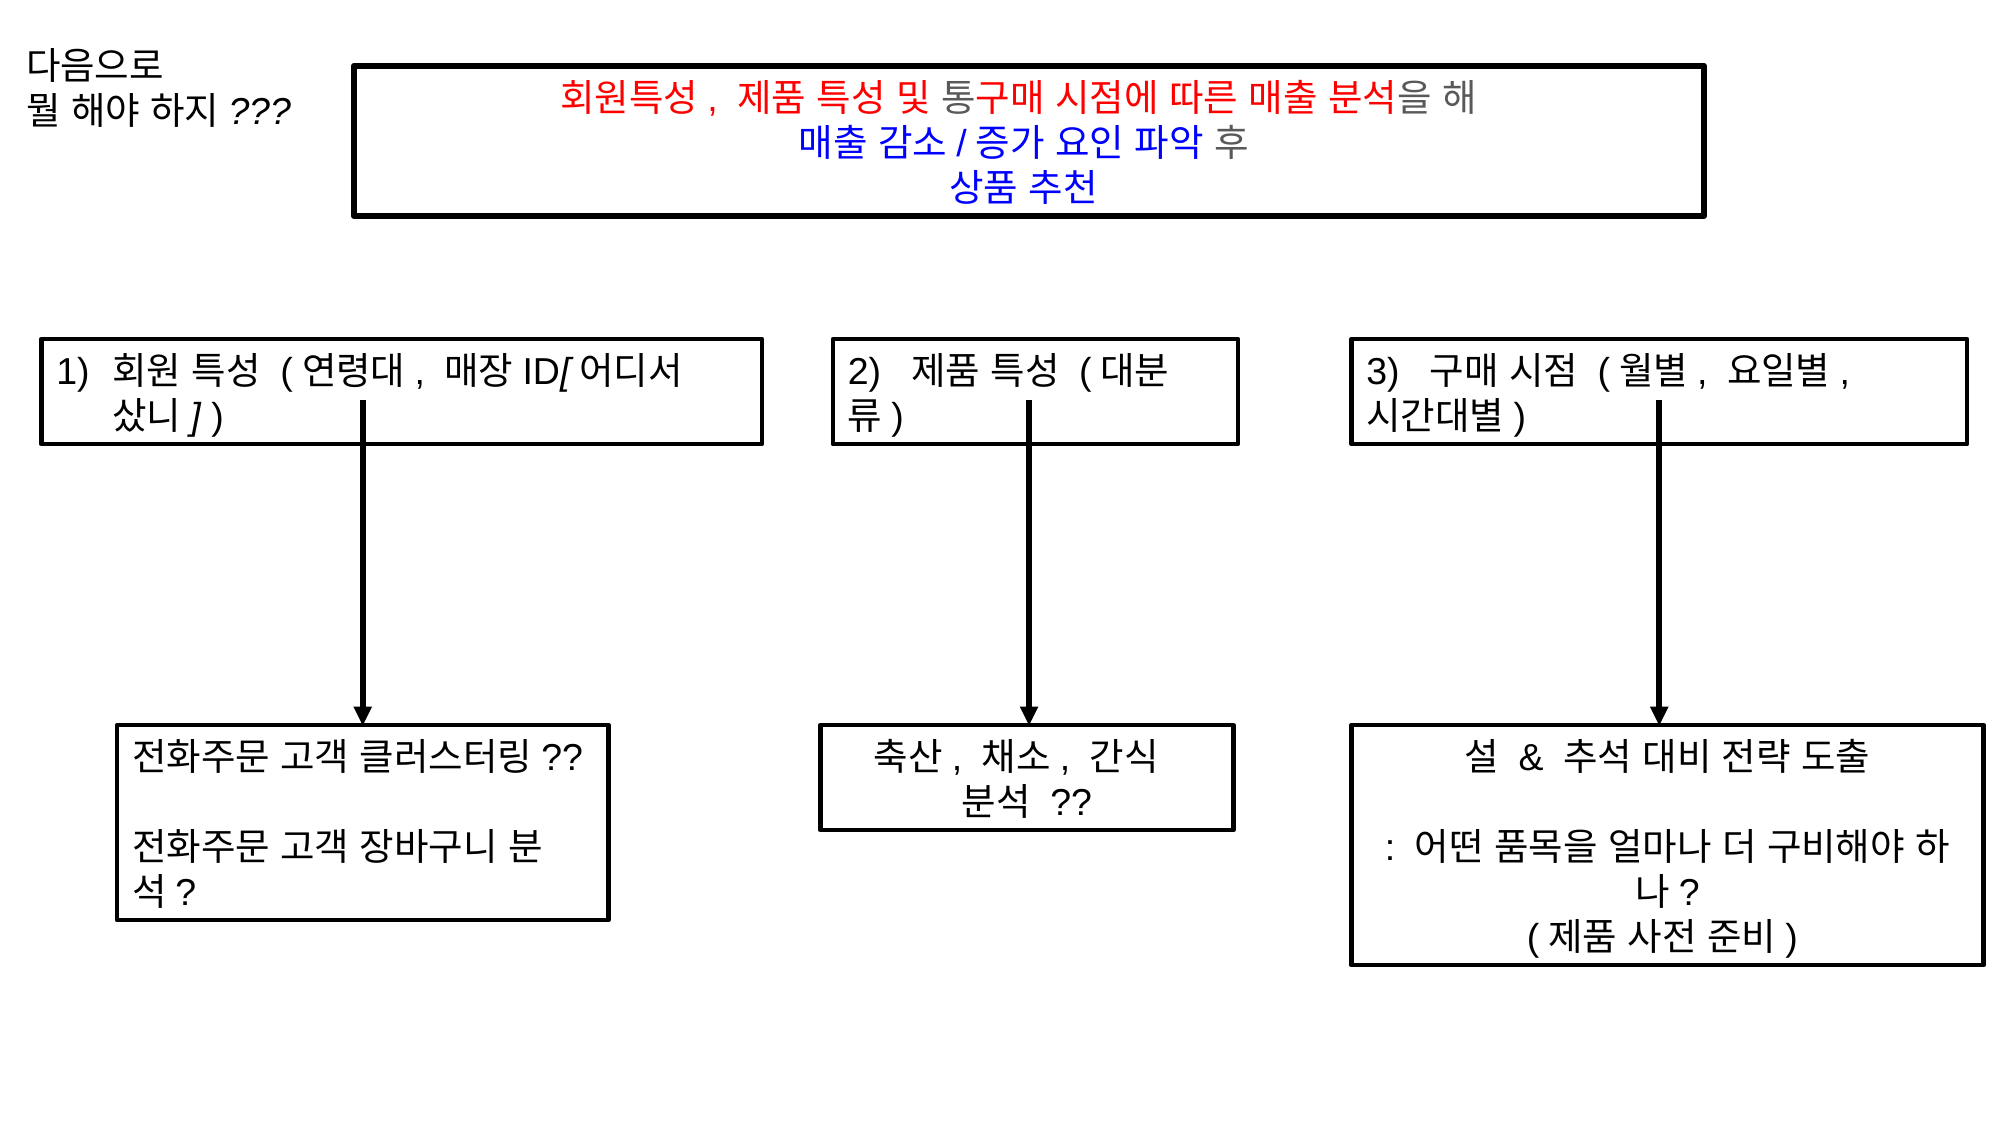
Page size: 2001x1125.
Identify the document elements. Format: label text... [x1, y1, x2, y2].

text_box 회원특성, 제품 특성 및 통구매 시점에 따른 매출 분석을 해 매출 감소/증가 요인 파악 후 상품 추천 [354, 65, 1704, 216]
text_box 설 & 추석 대비 전략 도출 : 어떤 품목을 얼마나 더 구비해야 하나? (제품 사전 준비) [1351, 725, 1984, 966]
text_box 다음으로 뭘 해야 하지??? [11, 34, 514, 140]
text_box 축산, 채소, 간식 분석 ?? [820, 725, 1234, 831]
text_box 회원 특성 (연령대, 매장ID[어디서 샀니] ) [41, 339, 762, 445]
text_box 3) 구매 시점 (월별, 요일별, 시간대별) [1351, 339, 1968, 445]
text_box 전화주문 고객 클러스터링?? 전화주문 고객 장바구니 분석? [116, 725, 609, 921]
text_box 2) 제품 특성 (대분류) [832, 339, 1238, 445]
